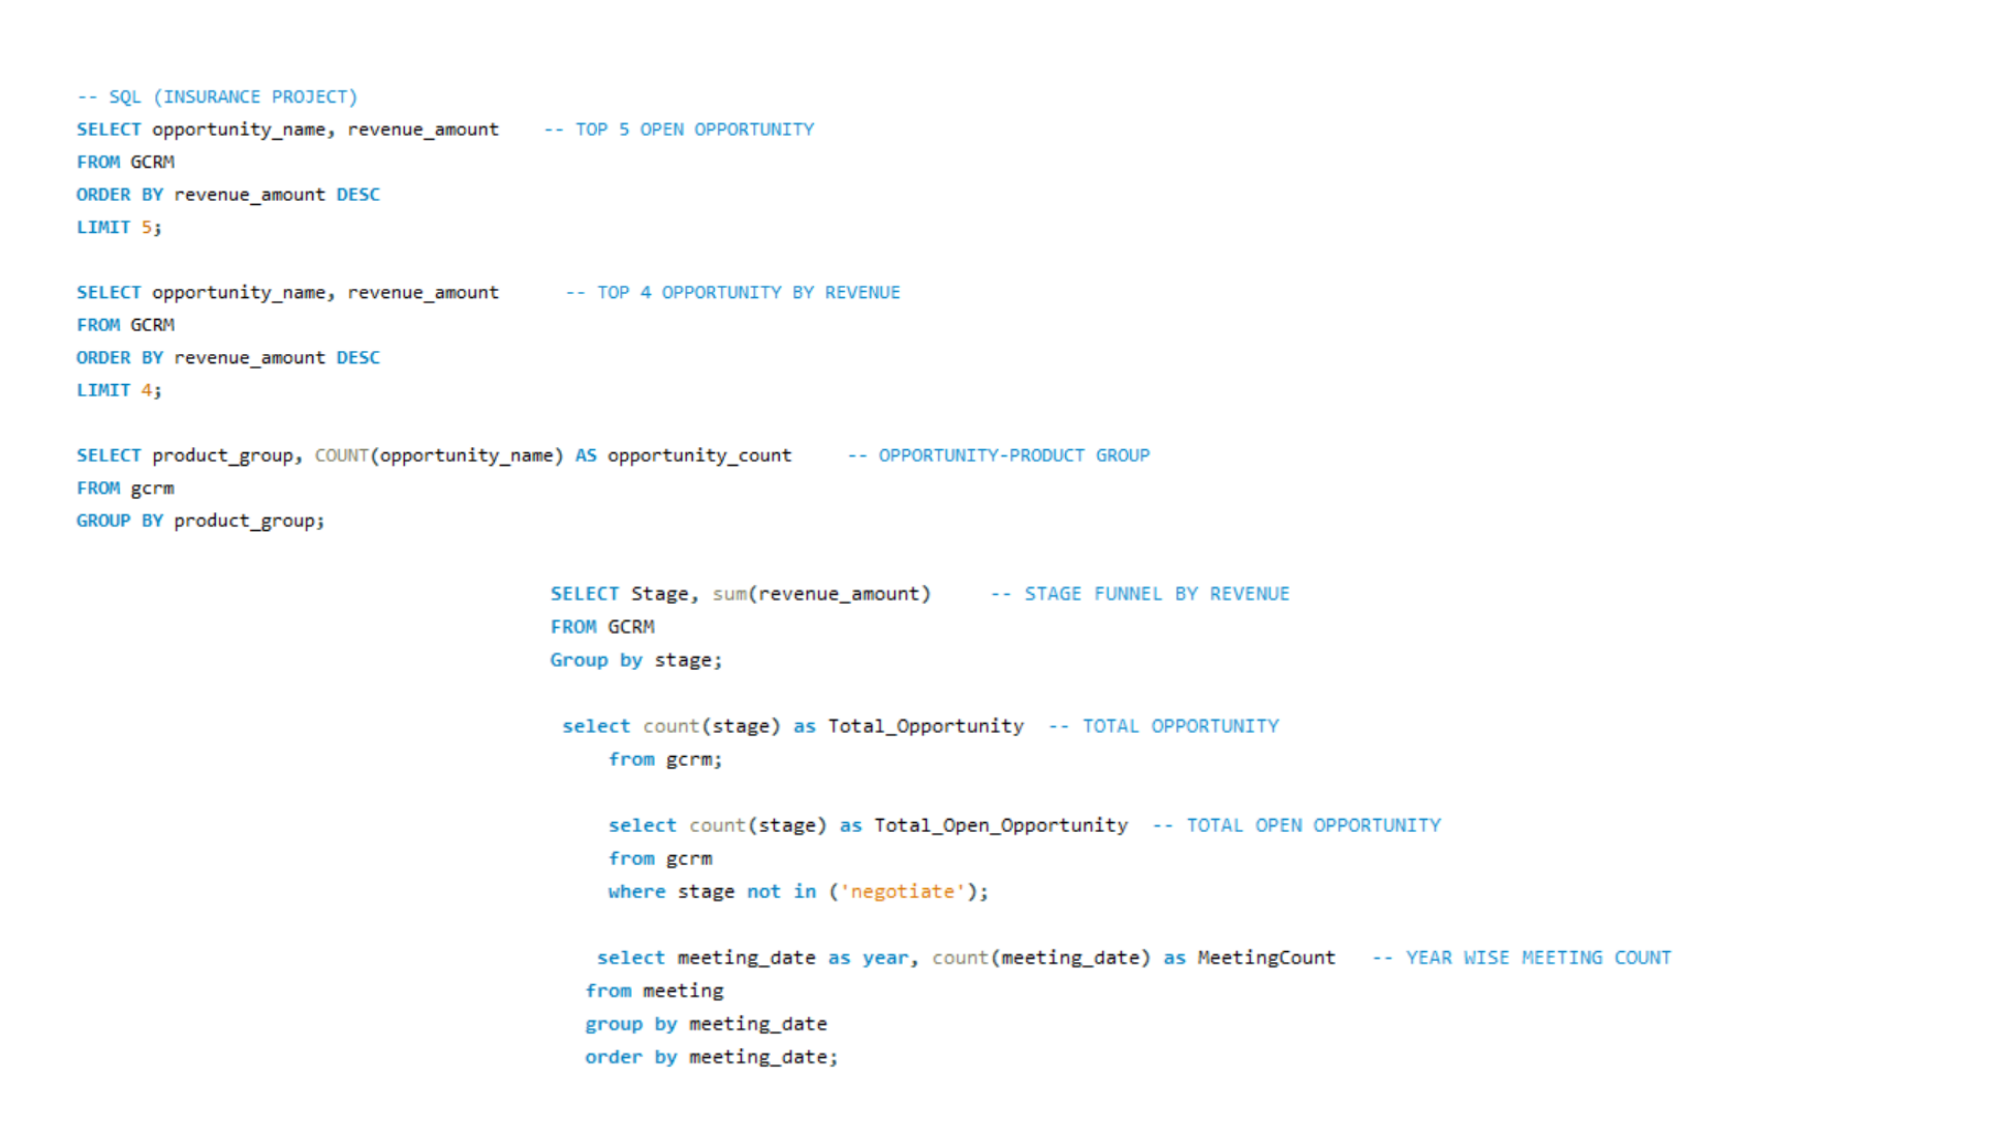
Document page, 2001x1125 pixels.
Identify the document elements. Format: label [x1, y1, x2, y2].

picture [535, 561, 1676, 1070]
picture [59, 83, 1158, 534]
